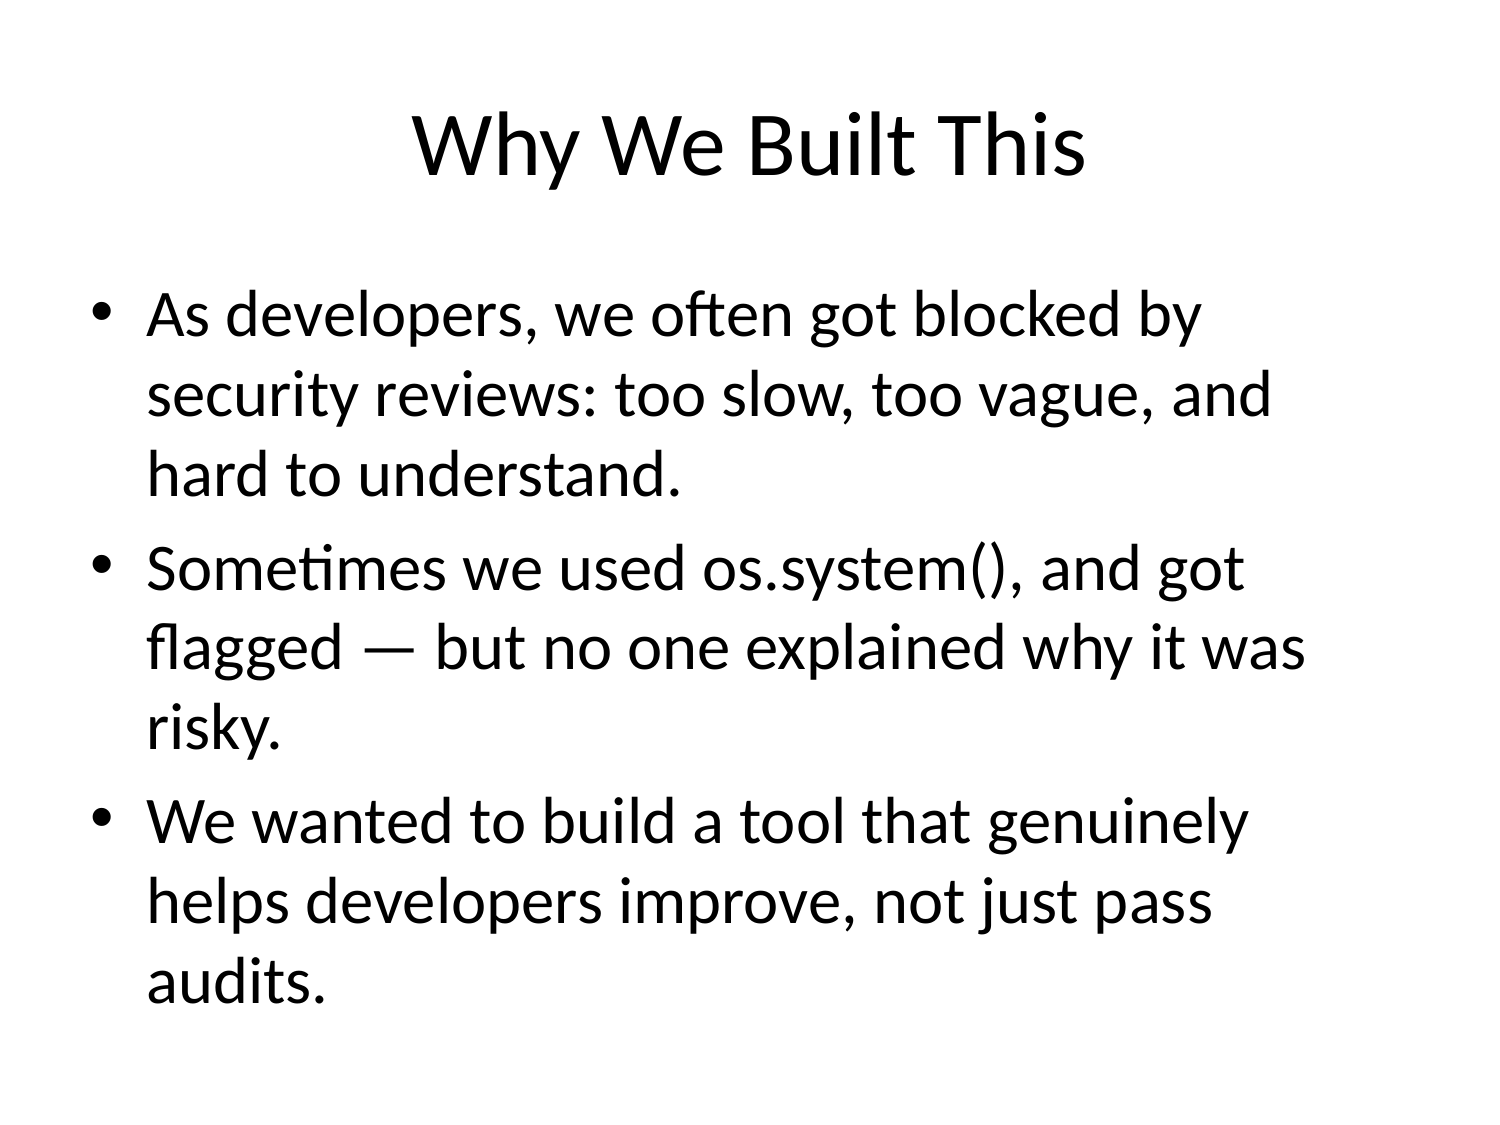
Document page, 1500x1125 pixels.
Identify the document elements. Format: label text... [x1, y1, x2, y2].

title Why We Built This [75, 45, 1425, 233]
list As developers, we often got blocked by security reviews: too slow, too vague, and hard to understand. Sometimes we used os.system(), and got flagged — but no one explained why it was risky. We wanted to build a tool that genuinely helps developers improve, not just pass audits. [75, 262, 1425, 1005]
